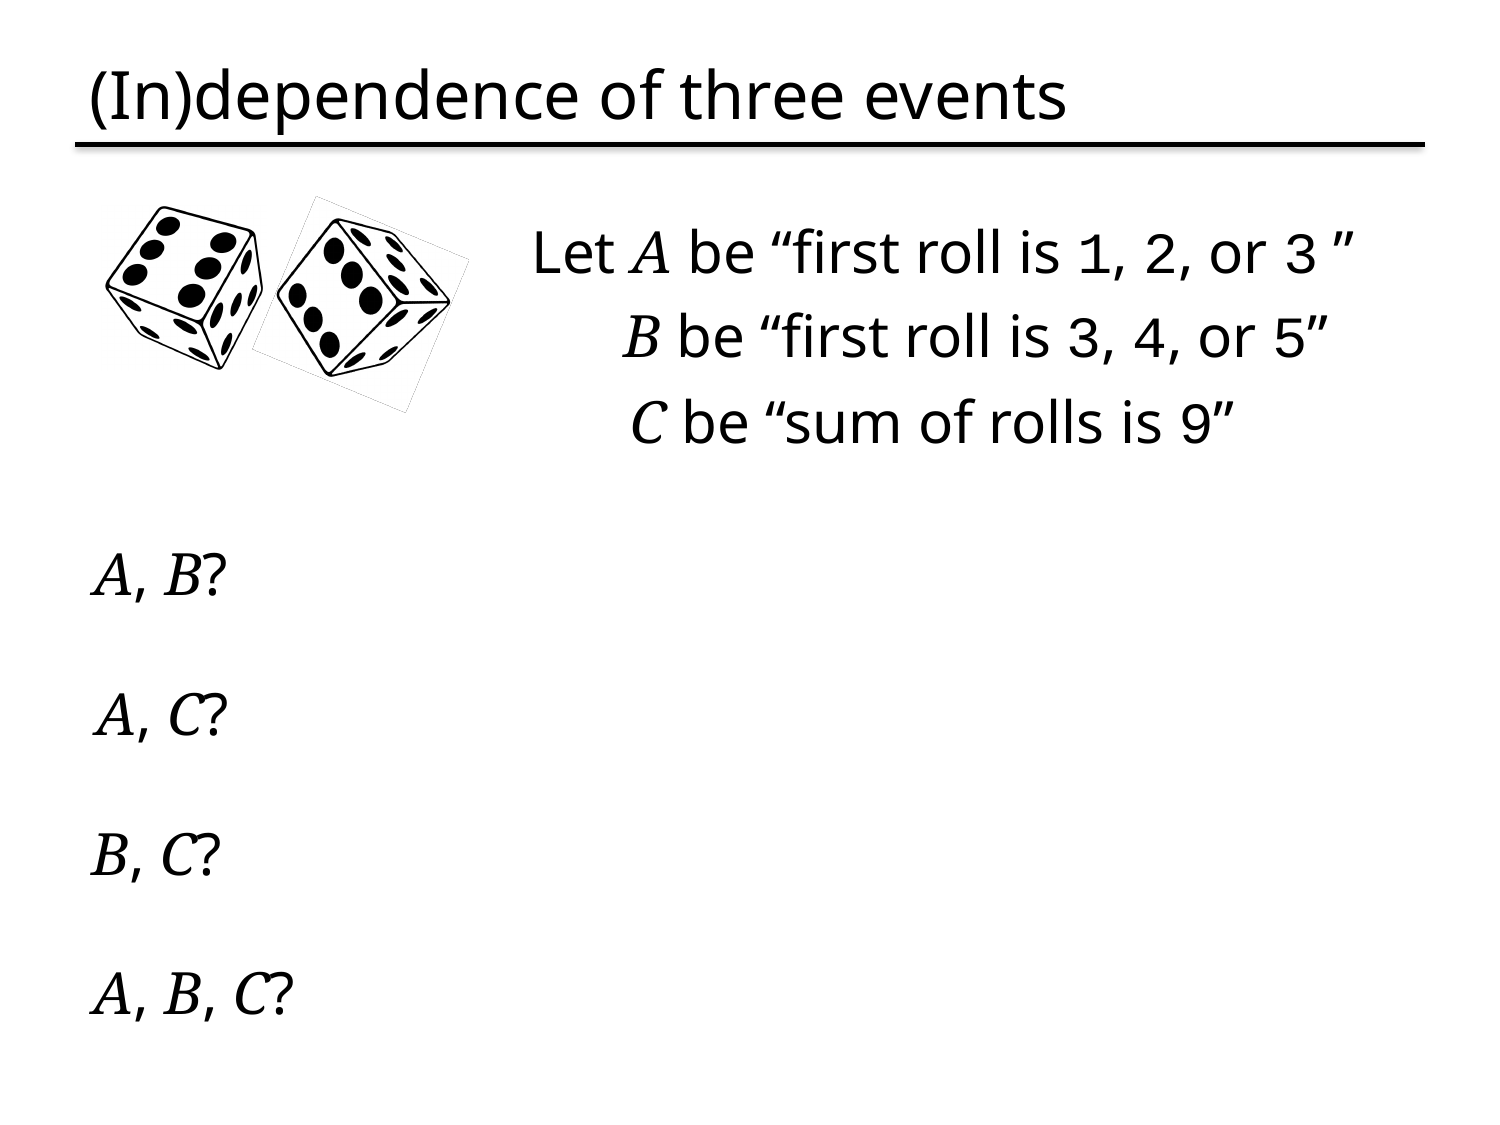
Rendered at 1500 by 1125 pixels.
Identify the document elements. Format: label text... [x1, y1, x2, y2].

text_box B be “first roll is 3, 4, or 5” [608, 291, 1359, 377]
text_box B, C? [61, 809, 237, 895]
text_box A, C? [65, 669, 245, 755]
text_box Let A be “first roll is 1, 2, or 3 ” [517, 208, 1385, 293]
text_box A, B, C? [62, 949, 310, 1034]
picture [101, 197, 469, 412]
text_box C be “sum of rolls is 9” [615, 377, 1265, 463]
text_box A, B? [63, 529, 244, 615]
title (In)dependence of three events [75, 45, 1425, 145]
